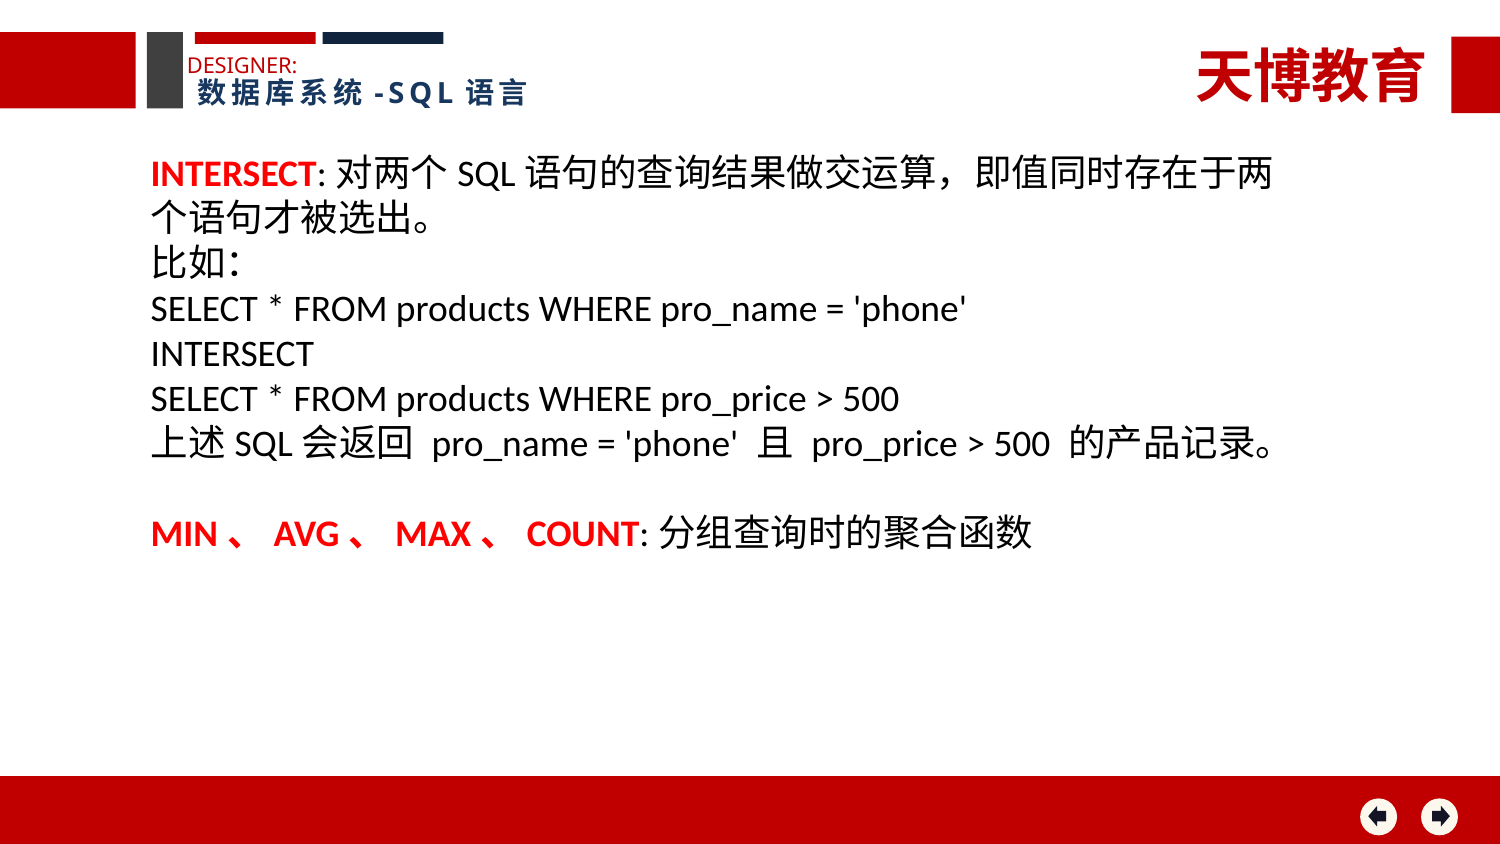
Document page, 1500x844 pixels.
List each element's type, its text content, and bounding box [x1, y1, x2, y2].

text_box 天博教育 [1180, 32, 1444, 117]
text_box INTERSECT:对两个SQL语句的查询结果做交运算，即值同时存在于两个语句才被选出。 比如： SELECT * FROM products WHERE pro_name = 'phone' INTERSECT SELECT * FROM products WHERE pro_price > 500 上述SQL会返回 pro_name = 'phone' 且 pro_price > 500 的产品记录。 MIN、AVG、MAX、COUNT:分组查询时的聚合函数 [135, 141, 1322, 562]
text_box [194, 31, 444, 45]
text_box 数据库系统-SQL语言 [182, 67, 933, 118]
text_box DESIGNER: [172, 43, 313, 85]
